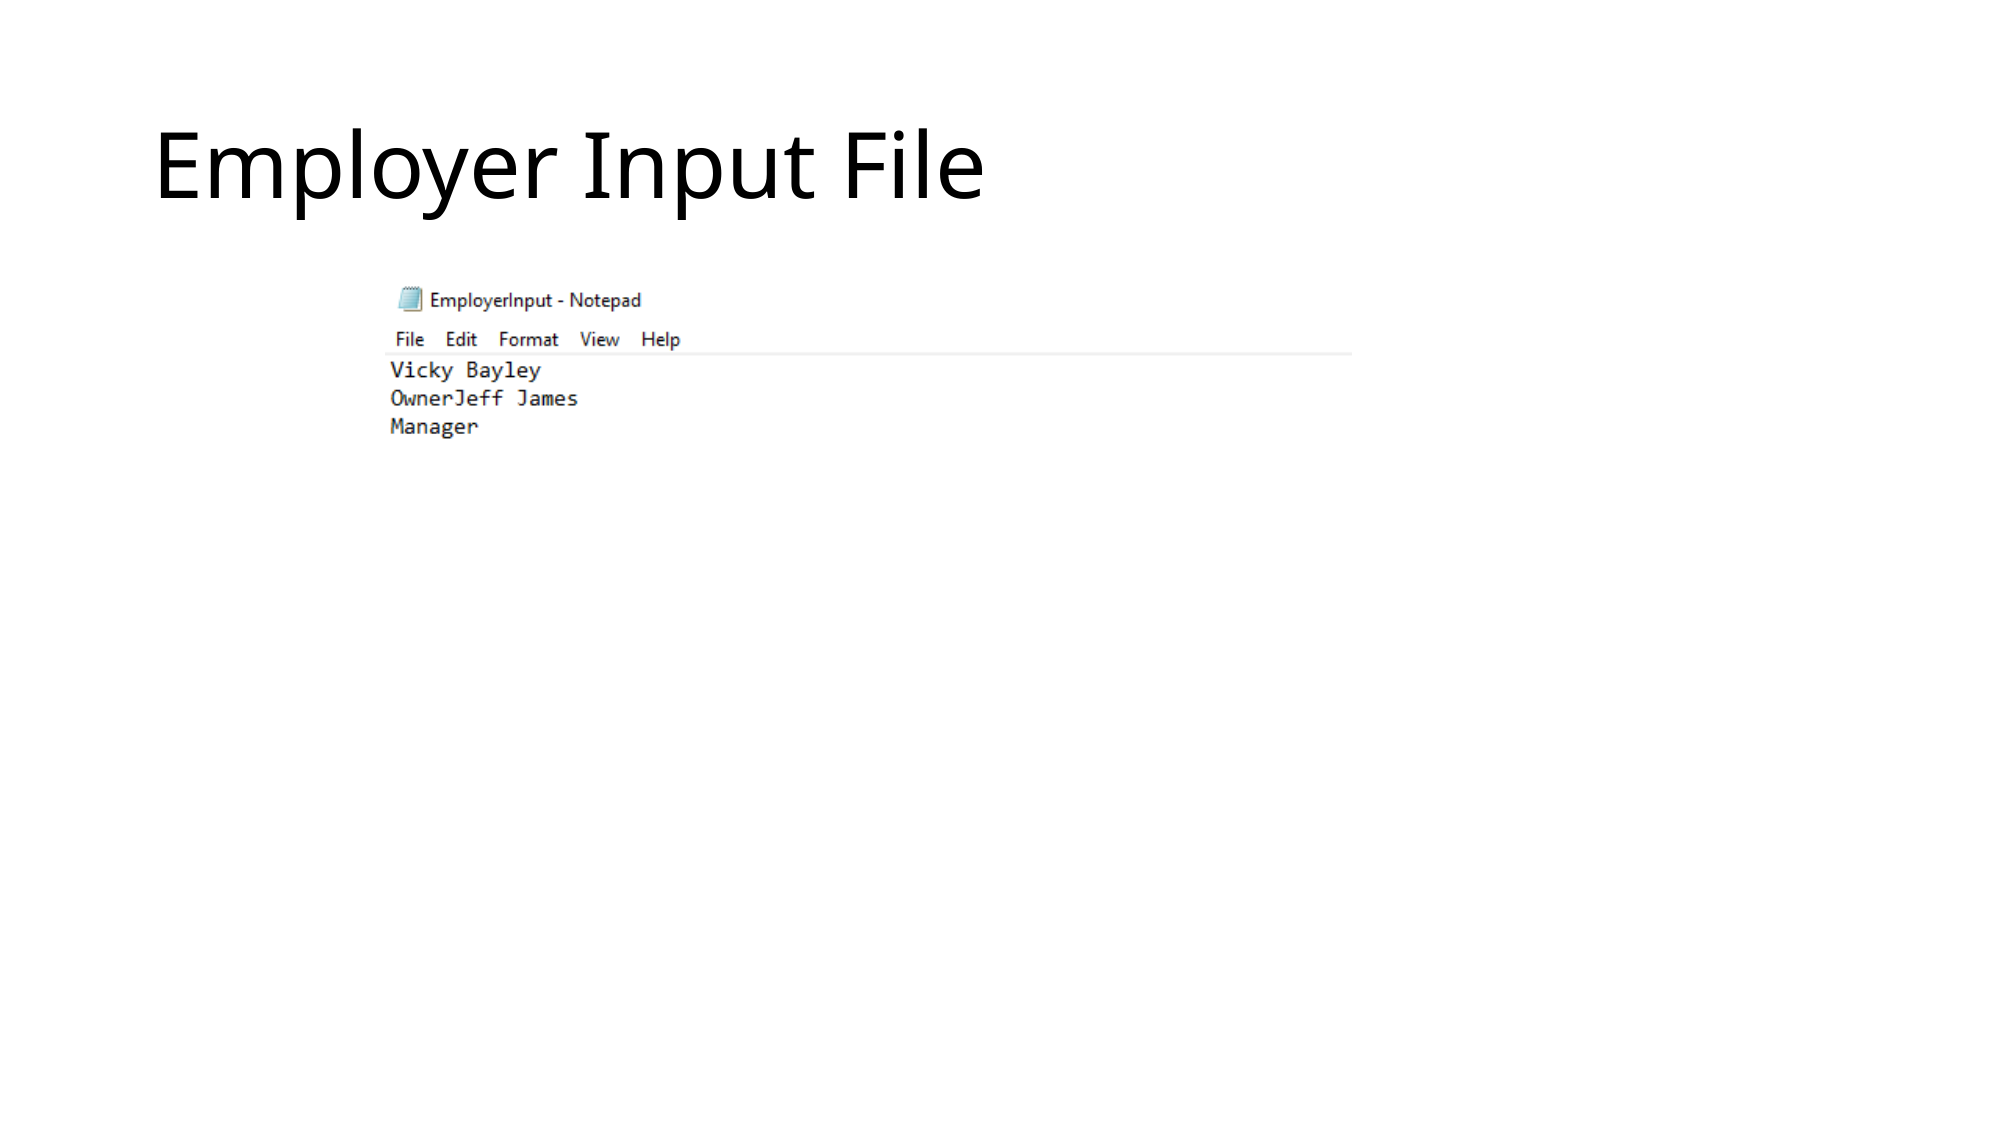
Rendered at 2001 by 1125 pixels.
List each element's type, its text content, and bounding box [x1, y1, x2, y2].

title Employer Input File [137, 59, 1863, 278]
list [385, 282, 1352, 843]
